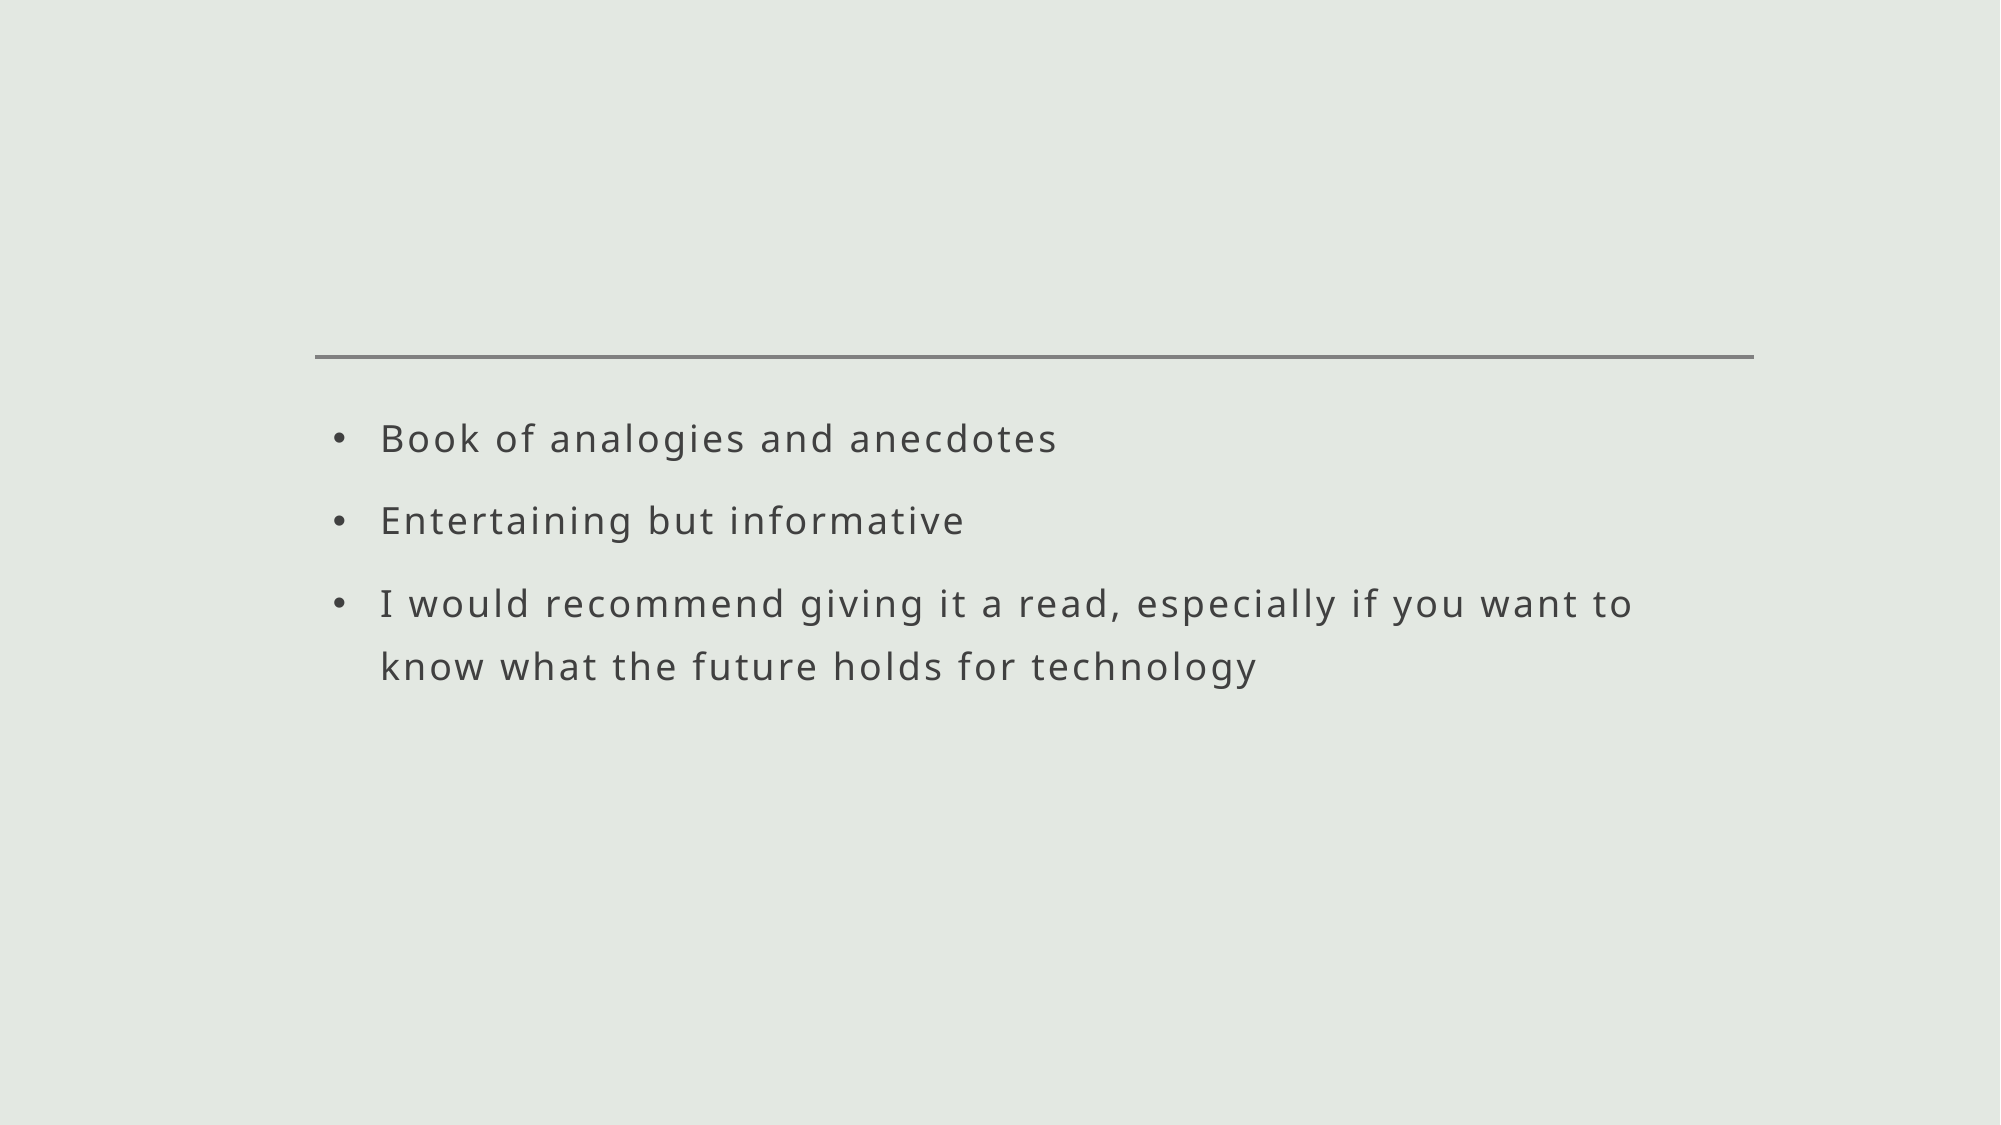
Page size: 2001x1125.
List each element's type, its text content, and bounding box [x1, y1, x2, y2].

list Book of analogies and anecdotes Entertaining but informative I would recommend giving it a read, especially if you want to know what the future holds for technology [315, 379, 1754, 979]
